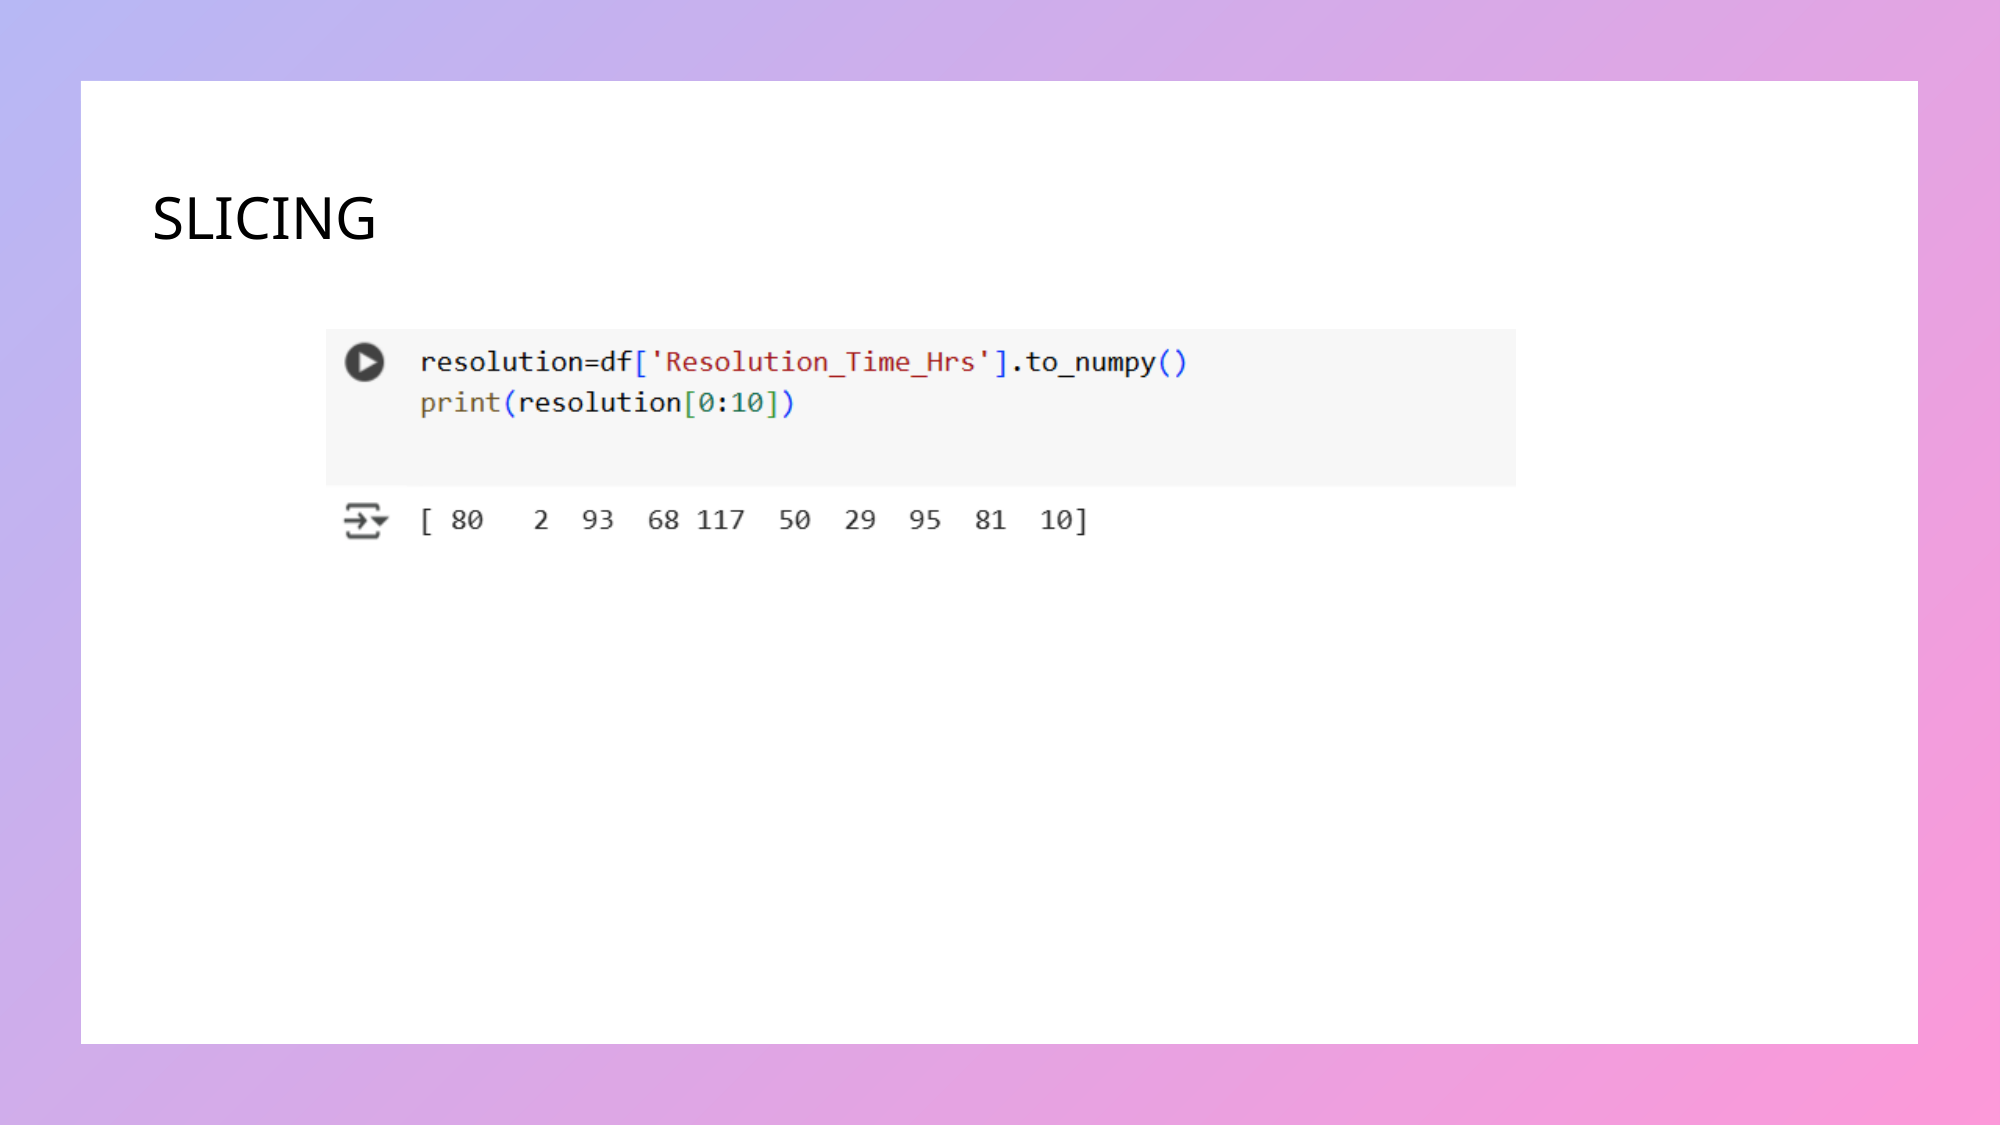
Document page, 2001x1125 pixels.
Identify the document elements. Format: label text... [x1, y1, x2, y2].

title SLICING [137, 111, 1863, 330]
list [326, 329, 1516, 584]
